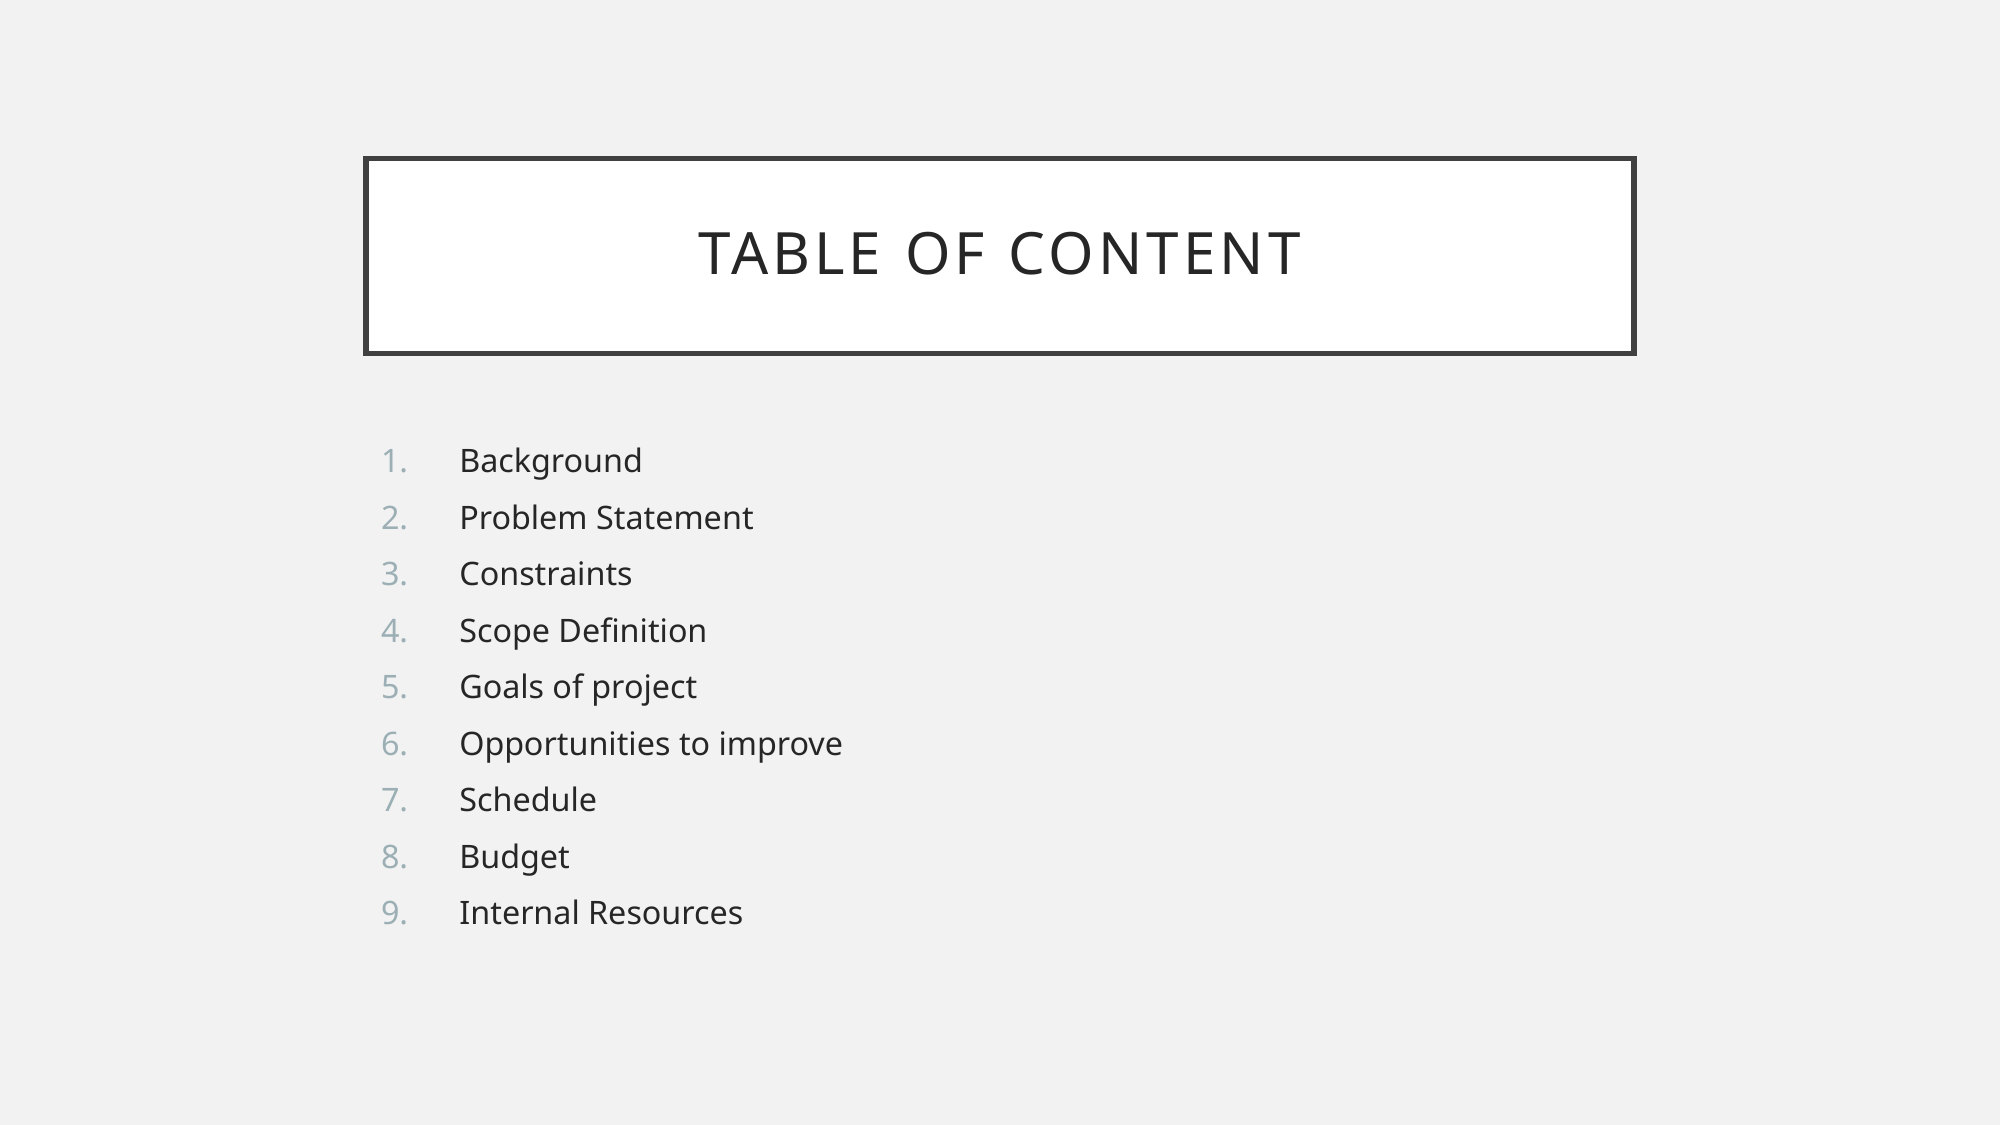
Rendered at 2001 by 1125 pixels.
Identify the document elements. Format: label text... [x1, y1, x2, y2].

title Table of content [363, 156, 1637, 356]
list Background Problem Statement Constraints Scope Definition Goals of project Opportunities to improve Schedule Budget Internal Resources [366, 432, 1634, 942]
